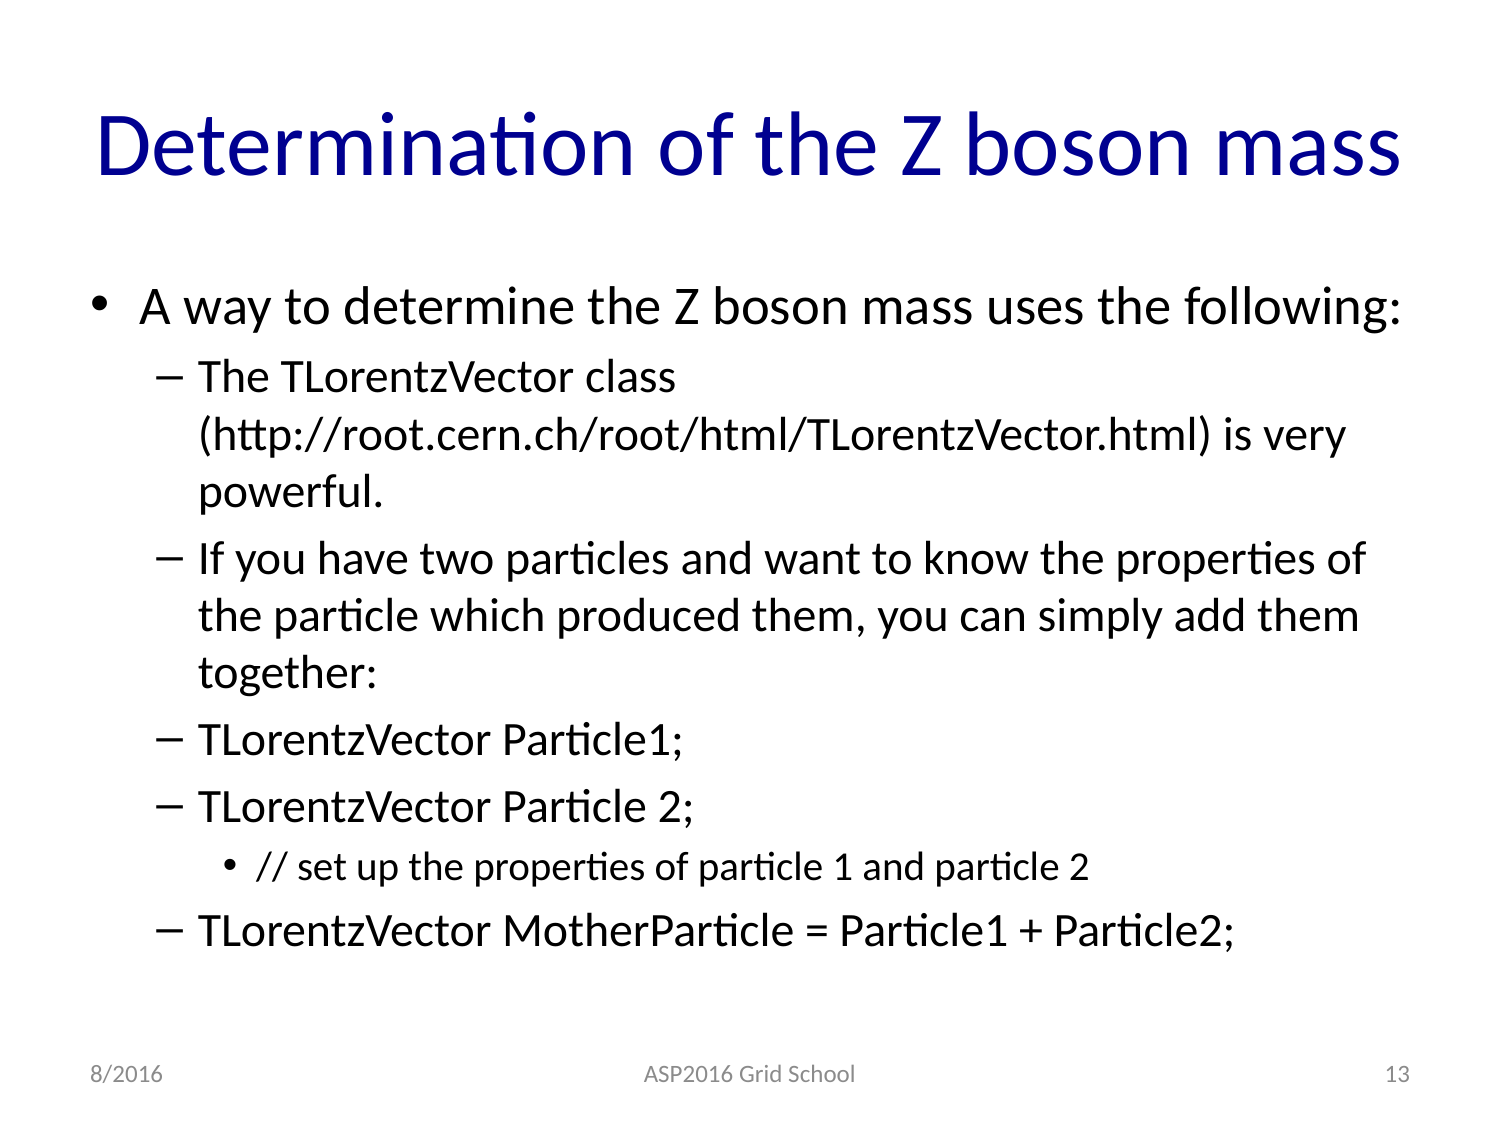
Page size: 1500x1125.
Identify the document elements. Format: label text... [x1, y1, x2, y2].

list A way to determine the Z boson mass uses the following: The TLorentzVector class (http://root.cern.ch/root/html/TLorentzVector.html) is very powerful. If you have two particles and want to know the properties of the particle which produced them, you can simply add them together: TLorentzVector Particle1; TLorentzVector Particle 2; // set up the properties of particle 1 and particle 2 TLorentzVector MotherParticle = Particle1 + Particle2; [75, 262, 1425, 1005]
footer ASP2016 Grid School [512, 1042, 988, 1103]
slide_number 8/2016 [75, 1042, 425, 1103]
title Determination of the Z boson mass [75, 45, 1425, 233]
slide_number 13 [1074, 1042, 1425, 1103]
